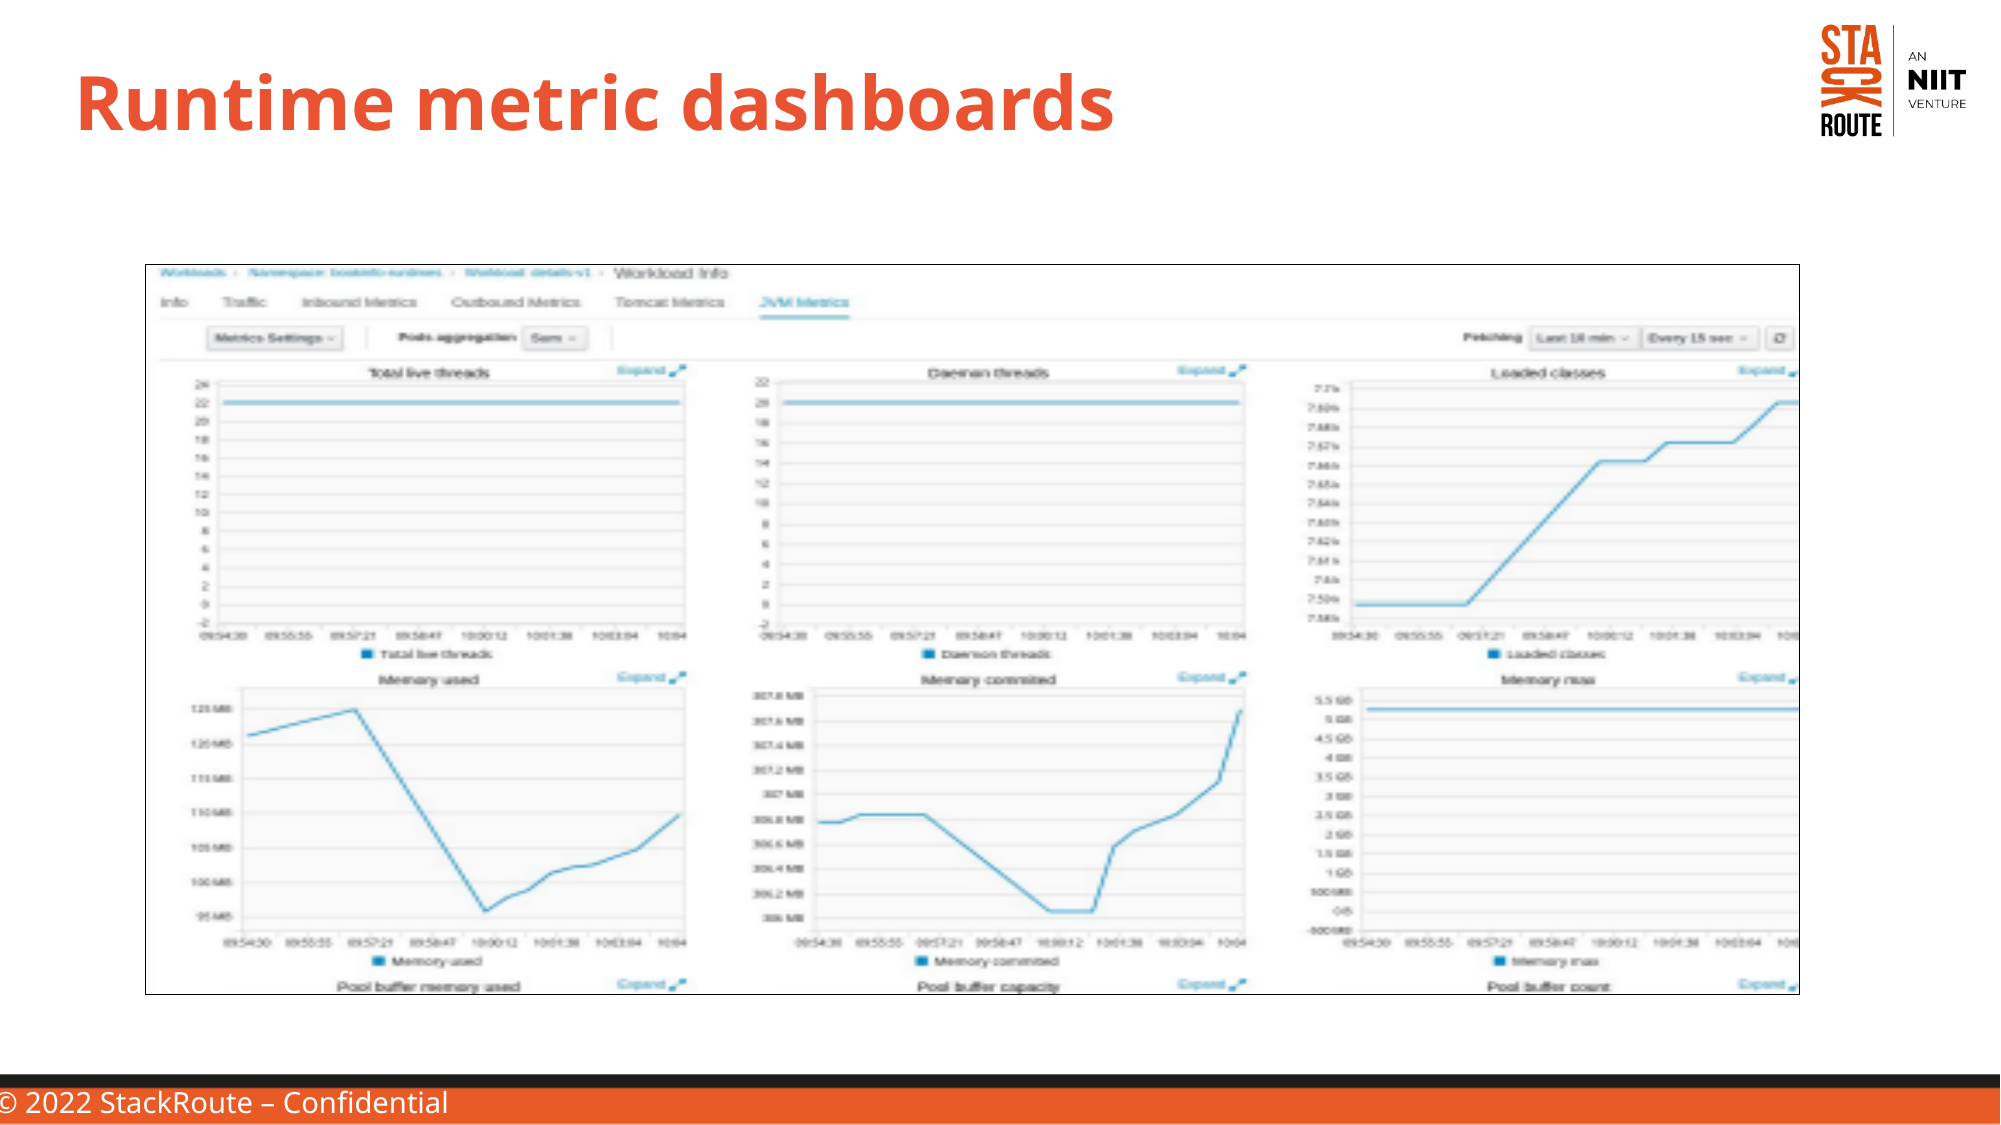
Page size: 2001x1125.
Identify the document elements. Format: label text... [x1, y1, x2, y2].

picture [1817, 18, 1970, 141]
title Runtime metric dashboards [59, 52, 1785, 161]
picture [0, 1074, 2000, 1125]
picture [145, 264, 1800, 995]
